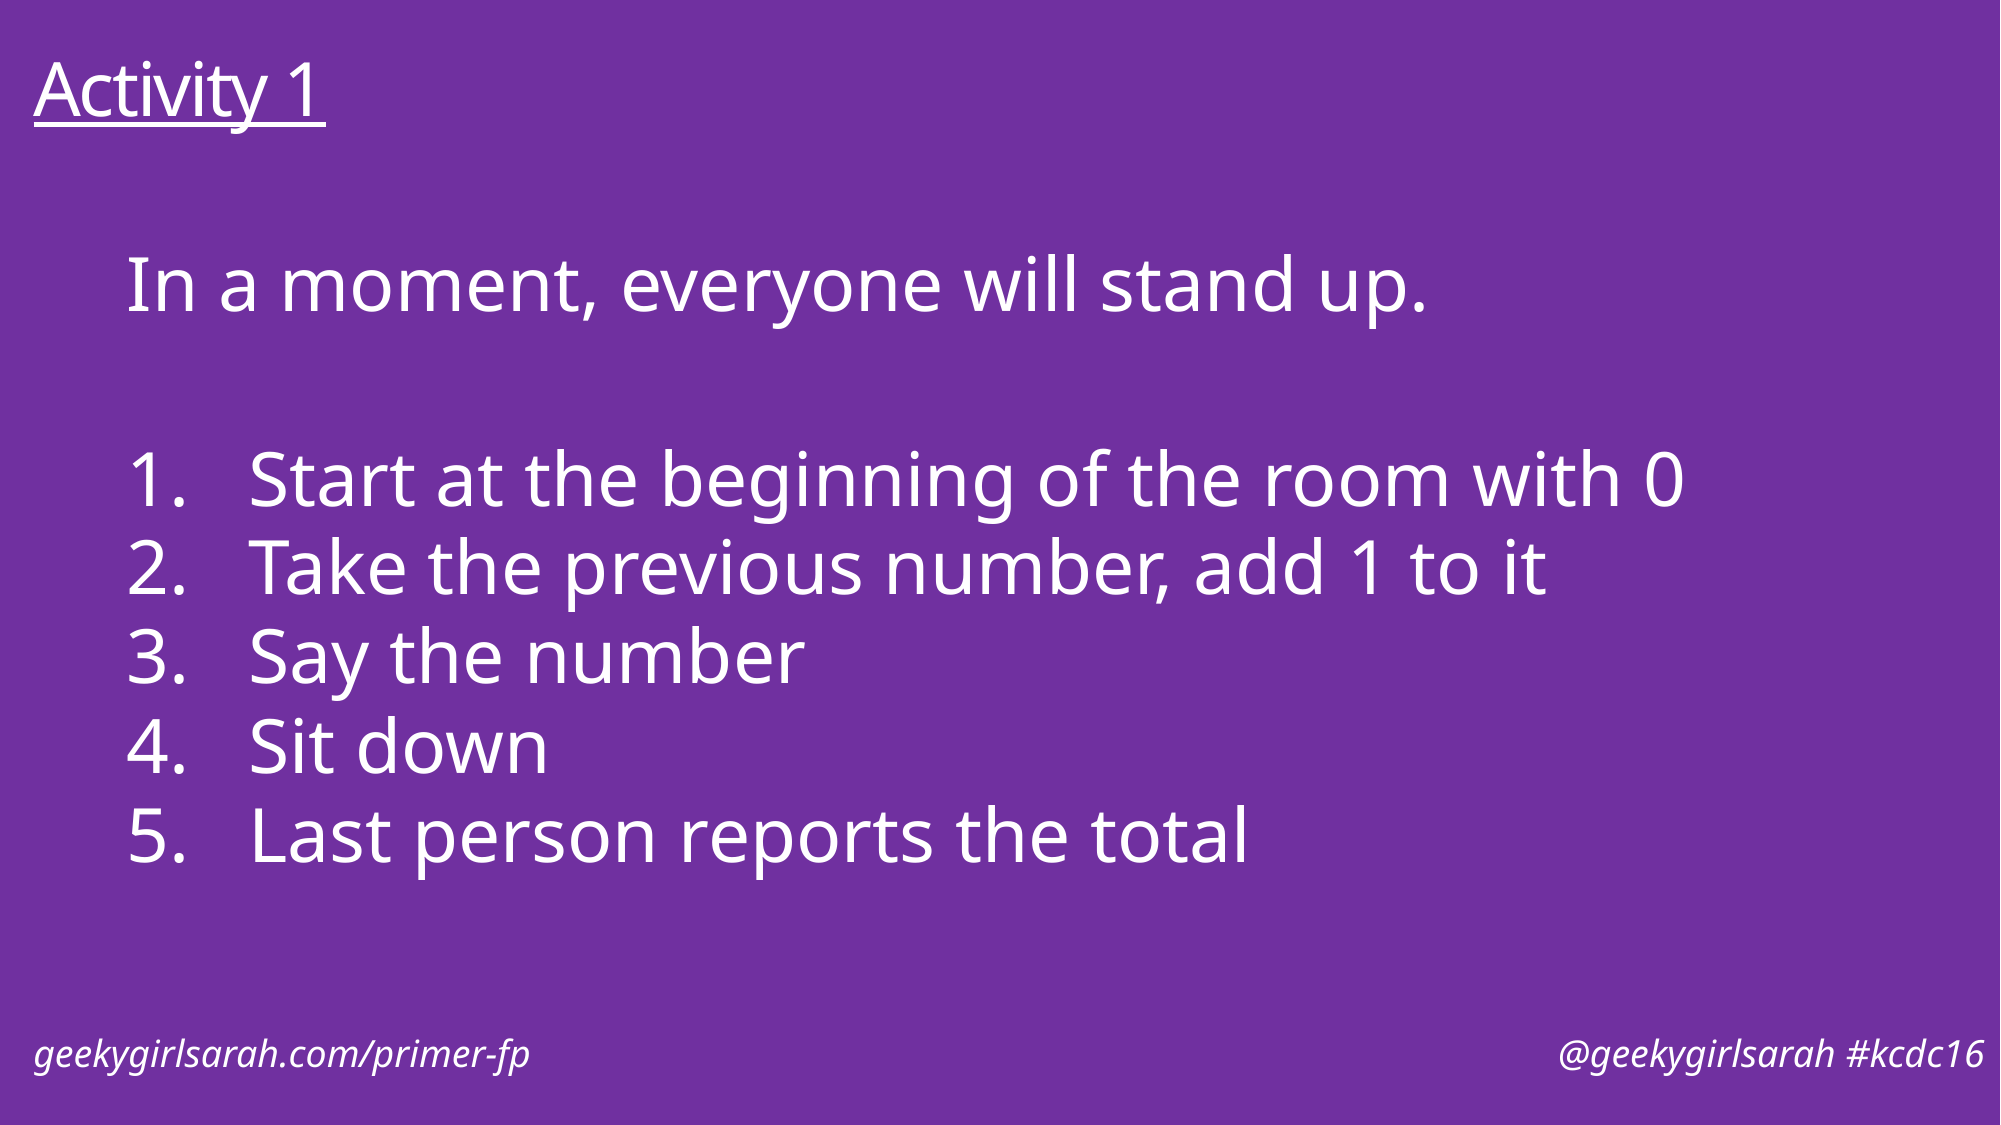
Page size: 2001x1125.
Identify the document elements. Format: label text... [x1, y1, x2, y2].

list In a moment, everyone will stand up. Start at the beginning of the room with 0 Take the previous number, add 1 to it Say the number Sit down Last person reports the total [111, 179, 1876, 948]
title Activity 1 [18, 6, 1875, 180]
